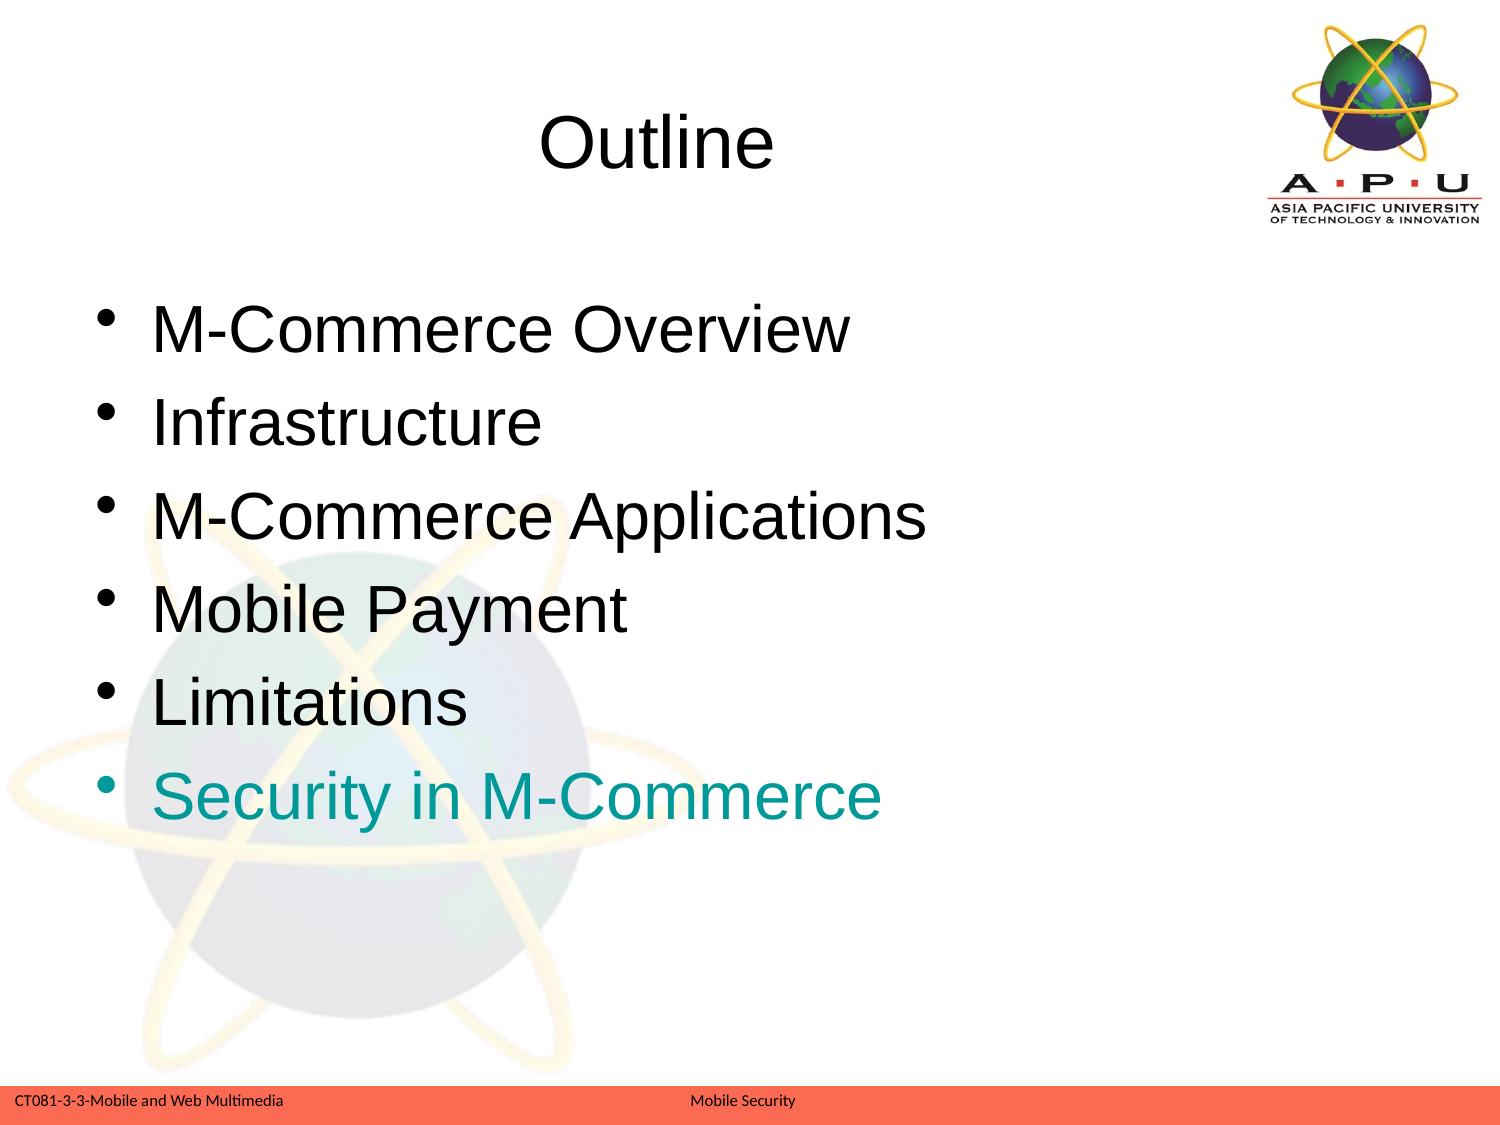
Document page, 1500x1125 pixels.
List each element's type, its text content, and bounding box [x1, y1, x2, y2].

list M-Commerce Overview Infrastructure M-Commerce Applications Mobile Payment Limitations Security in M-Commerce [79, 278, 1430, 1021]
title Outline [79, 45, 1235, 233]
picture [1251, 0, 1500, 249]
